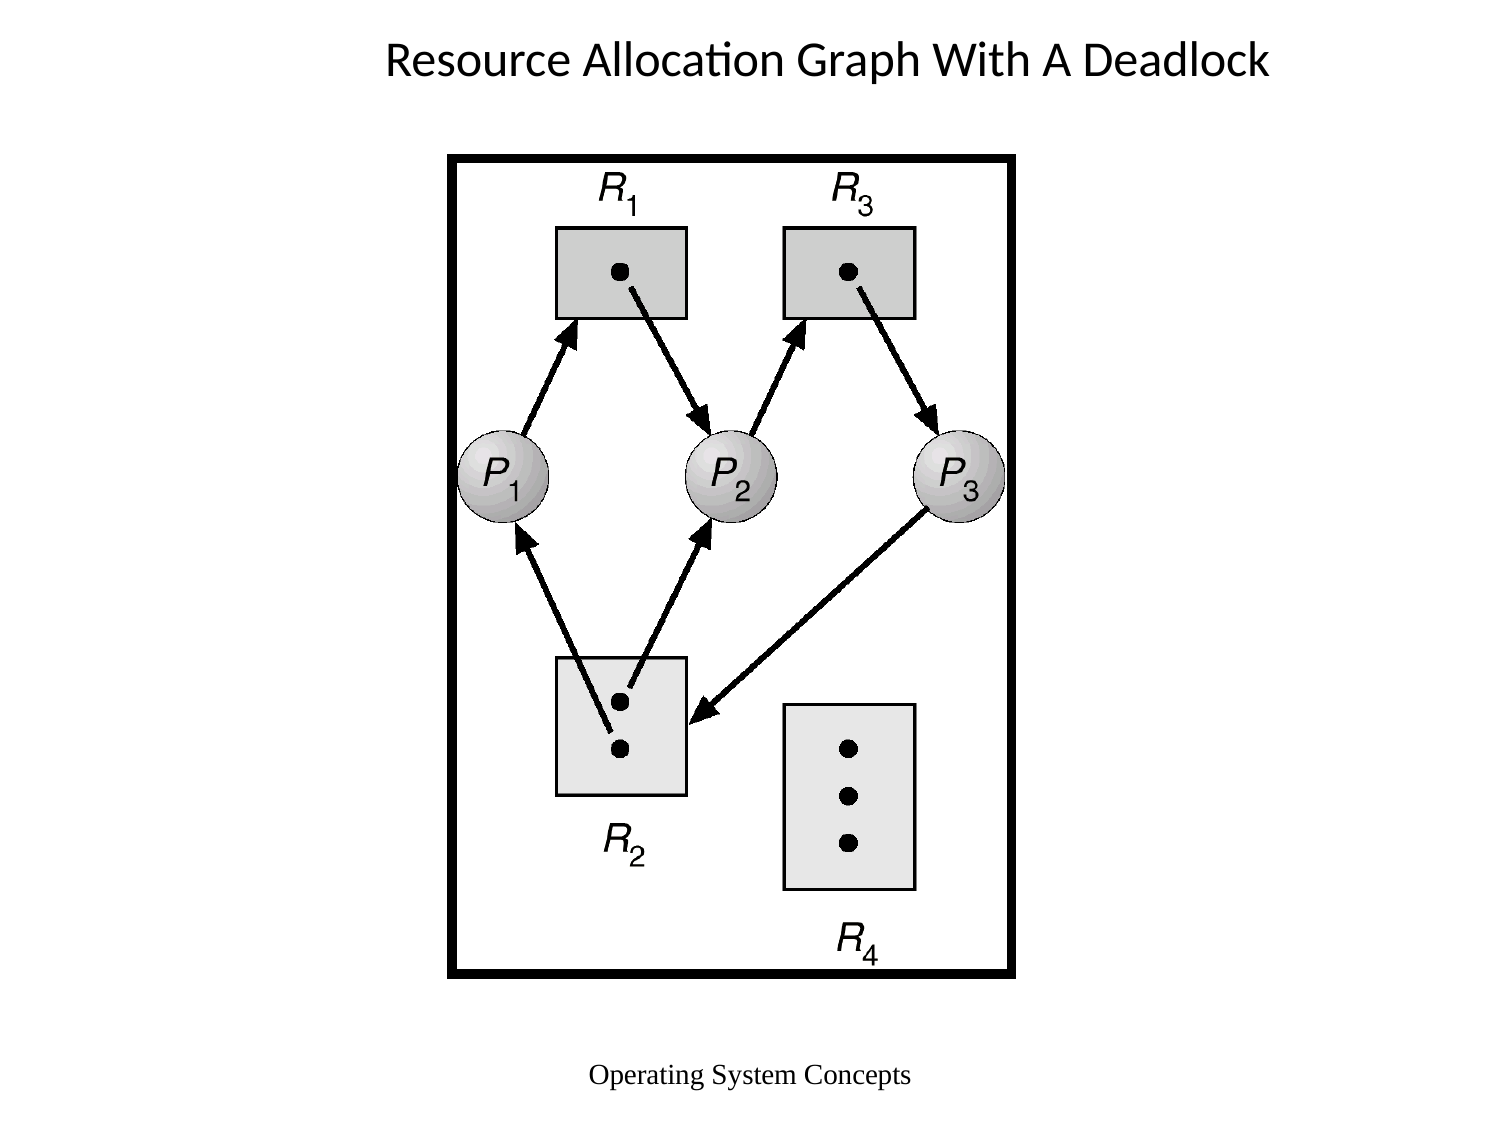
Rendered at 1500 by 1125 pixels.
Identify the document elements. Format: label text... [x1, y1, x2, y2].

footer Operating System Concepts [512, 1042, 988, 1103]
title Resource Allocation Graph With A Deadlock [175, 18, 1481, 94]
picture [456, 162, 1008, 970]
